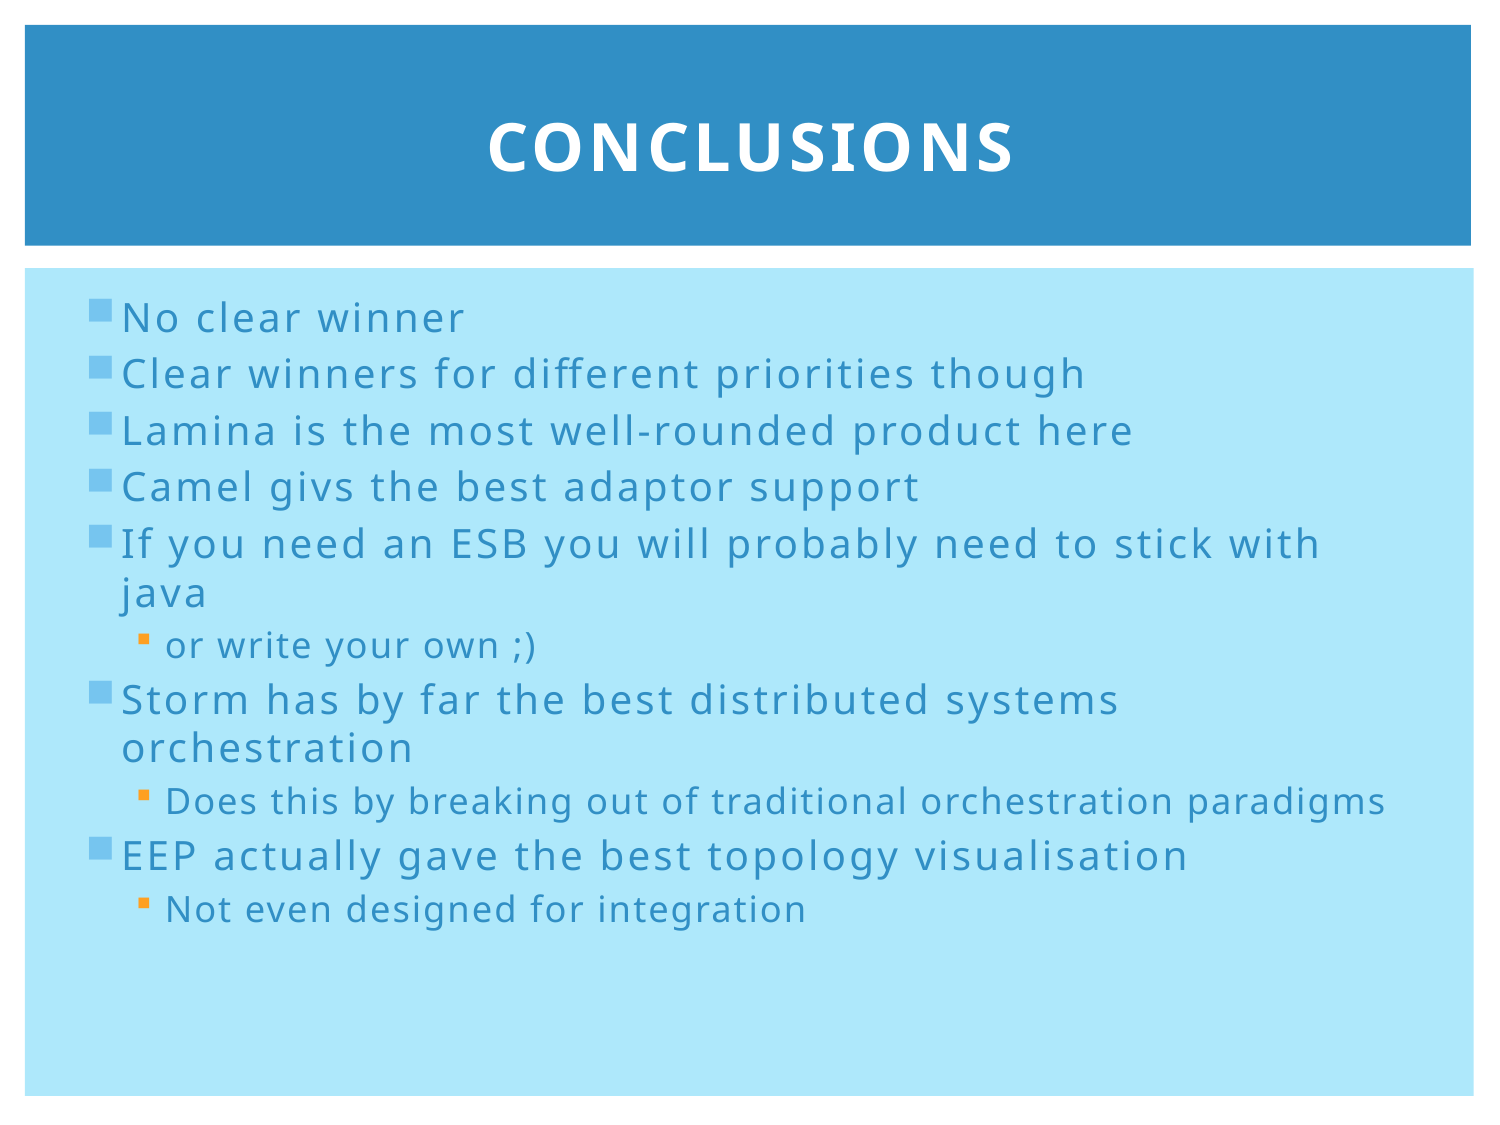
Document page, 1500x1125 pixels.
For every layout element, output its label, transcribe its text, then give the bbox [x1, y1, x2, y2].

title Conclusions [62, 58, 1438, 232]
list No clear winner Clear winners for different priorities though Lamina is the most well-rounded product here Camel givs the best adaptor support If you need an ESB you will probably need to stick with java or write your own ;) Storm has by far the best distributed systems orchestration Does this by breaking out of traditional orchestration paradigms EEP actually gave the best topology visualisation Not even designed for integration [62, 284, 1407, 969]
